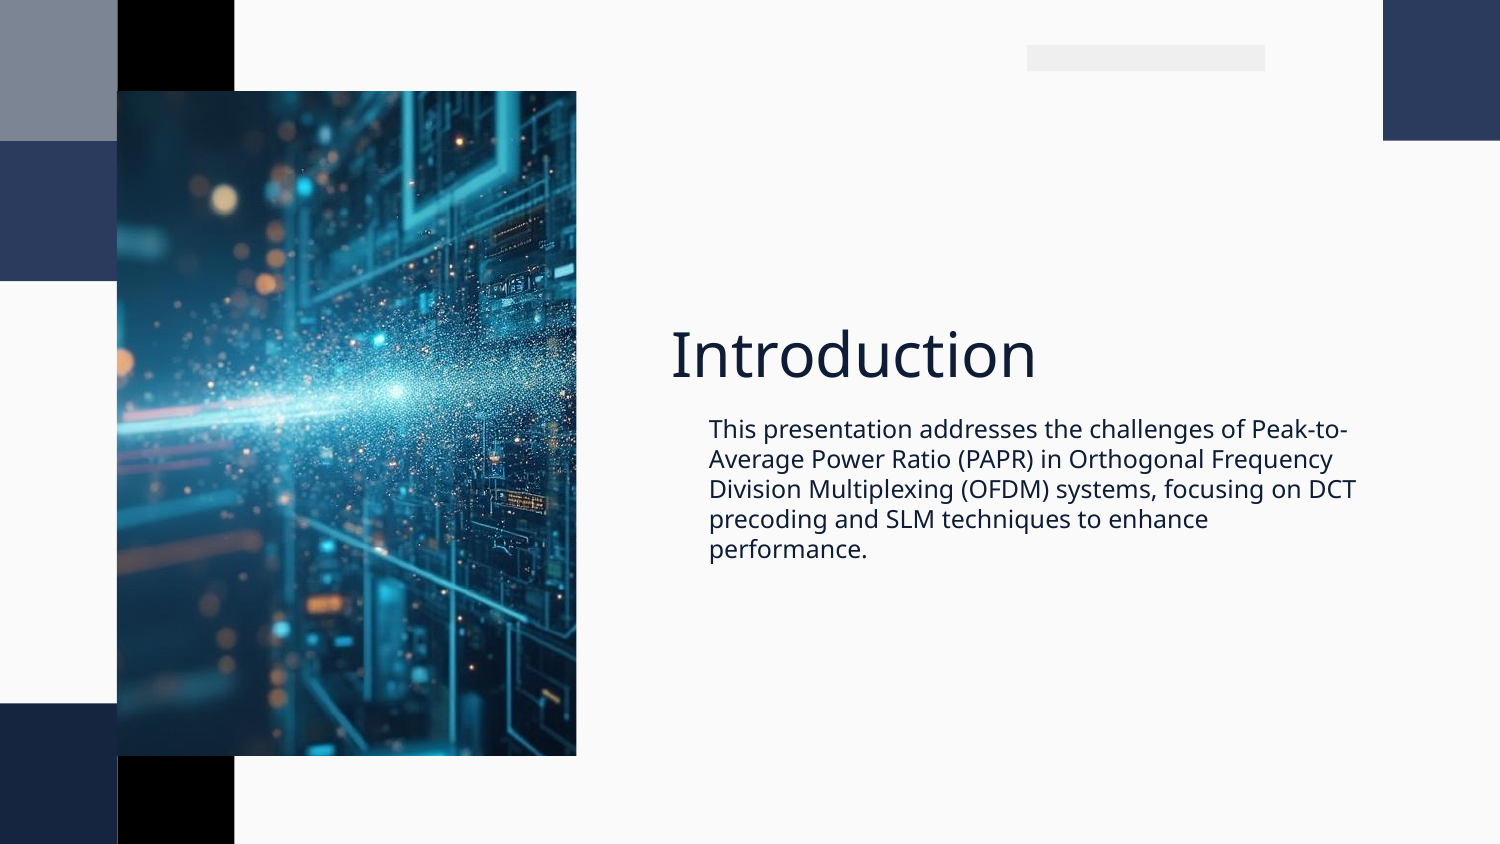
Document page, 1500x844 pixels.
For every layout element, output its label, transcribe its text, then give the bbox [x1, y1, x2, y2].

text_box [117, 756, 235, 844]
text_box [117, 0, 235, 90]
title Introduction [656, 171, 1383, 398]
subtitle This presentation addresses the challenges of Peak-to-Average Power Ratio (PAPR) in Orthogonal Frequency Division Multiplexing (OFDM) systems, focusing on DCT precoding and SLM techniques to enhance performance. [656, 398, 1383, 632]
picture [116, 90, 577, 756]
